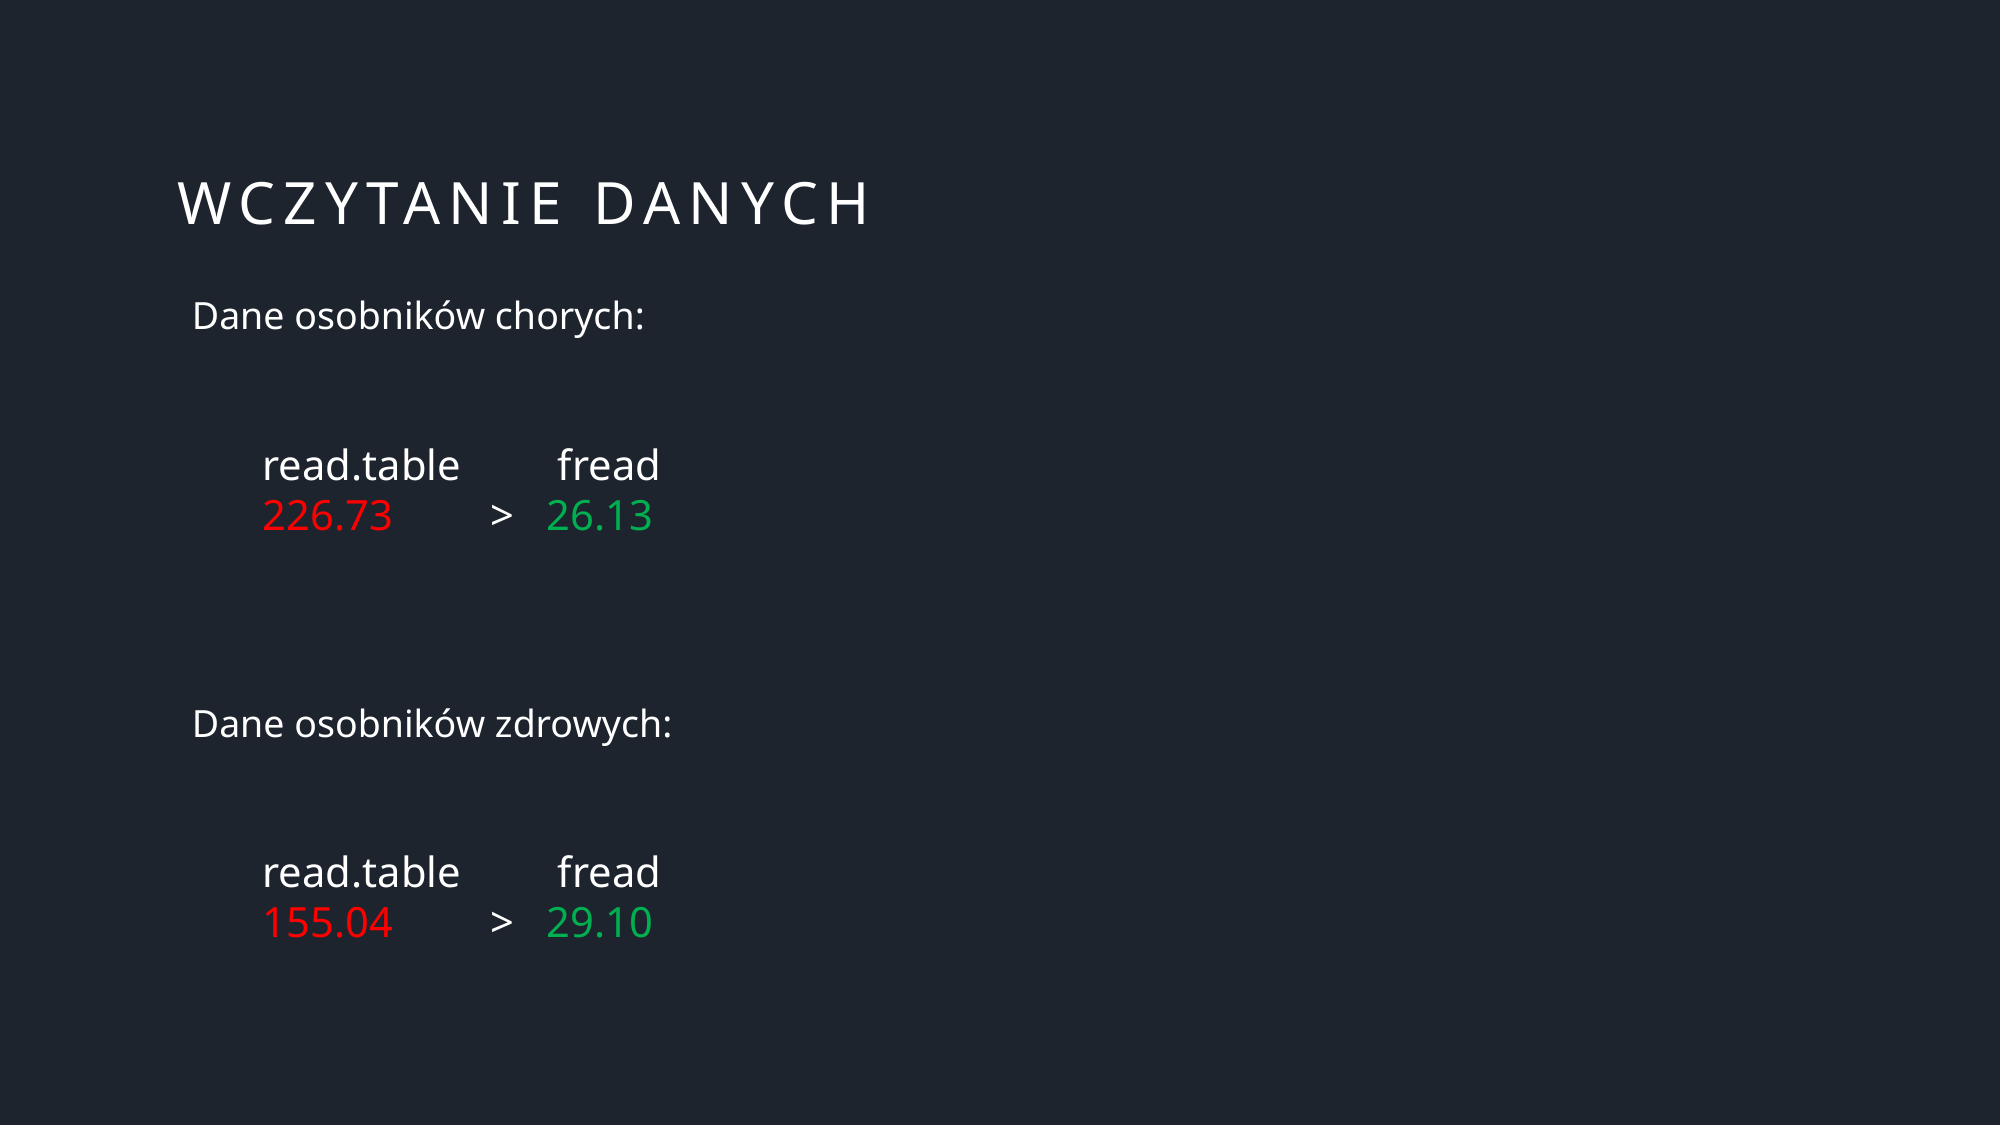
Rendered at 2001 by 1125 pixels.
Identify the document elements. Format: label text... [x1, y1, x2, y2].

title WCZYTANIE DANYCH [177, 165, 1822, 274]
text_box Dane osobników zdrowych: [177, 693, 1347, 753]
text_box Dane osobników chorych: [177, 284, 1347, 344]
text_box read.table fread 155.04 > 29.10 [247, 838, 1404, 953]
text_box read.table fread 226.73 > 26.13 [247, 431, 1404, 547]
